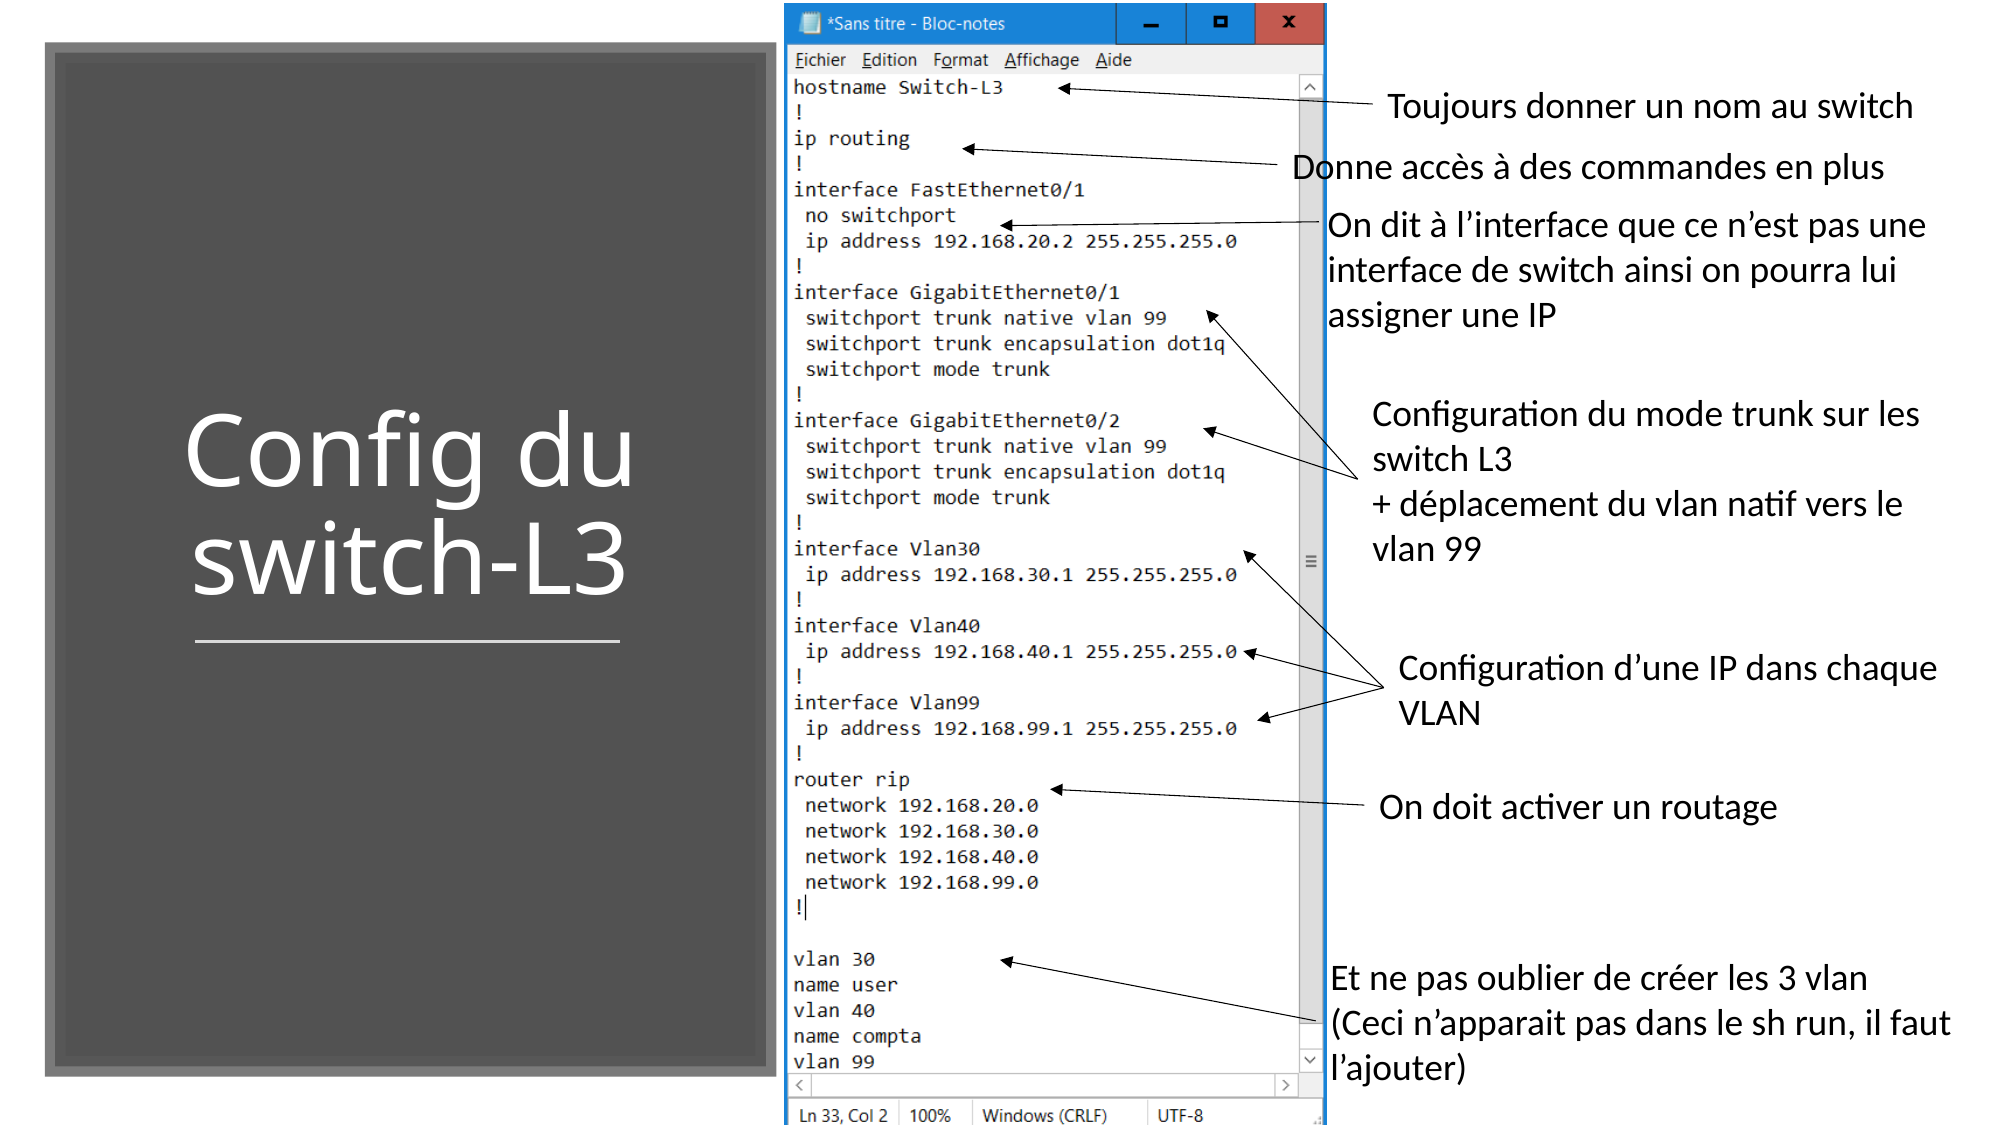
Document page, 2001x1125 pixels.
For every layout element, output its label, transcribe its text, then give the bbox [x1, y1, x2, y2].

text_box Toujours donner un nom au switch [1372, 74, 1930, 134]
title Config du switch-L3 [110, 149, 711, 624]
text_box Donne accès à des commandes en plus [1327, 134, 1901, 192]
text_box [1050, 789, 1362, 806]
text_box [1206, 309, 1358, 428]
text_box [1257, 688, 1384, 721]
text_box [999, 959, 1312, 1022]
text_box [1243, 550, 1384, 650]
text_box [1057, 88, 1370, 105]
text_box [962, 148, 1274, 166]
text_box Configuration d’une IP dans chaque VLAN [1383, 635, 2000, 741]
text_box On dit à l’interface que ce n’est pas une interface de switch ainsi on pourra lui assigner une IP [1327, 192, 1961, 343]
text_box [1203, 428, 1358, 481]
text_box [1243, 650, 1384, 689]
picture [784, 3, 1327, 1125]
text_box Et ne pas oublier de créer les 3 vlan (Ceci n’apparait pas dans le sh run, il faut l’ajouter) [1327, 945, 1976, 1096]
text_box Configuration du mode trunk sur les switch L3 + déplacement du vlan natif vers le vlan 99 [1357, 381, 1989, 577]
text_box On doit activer un routage [1364, 775, 1794, 835]
text_box [54, 52, 767, 1067]
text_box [999, 221, 1319, 226]
